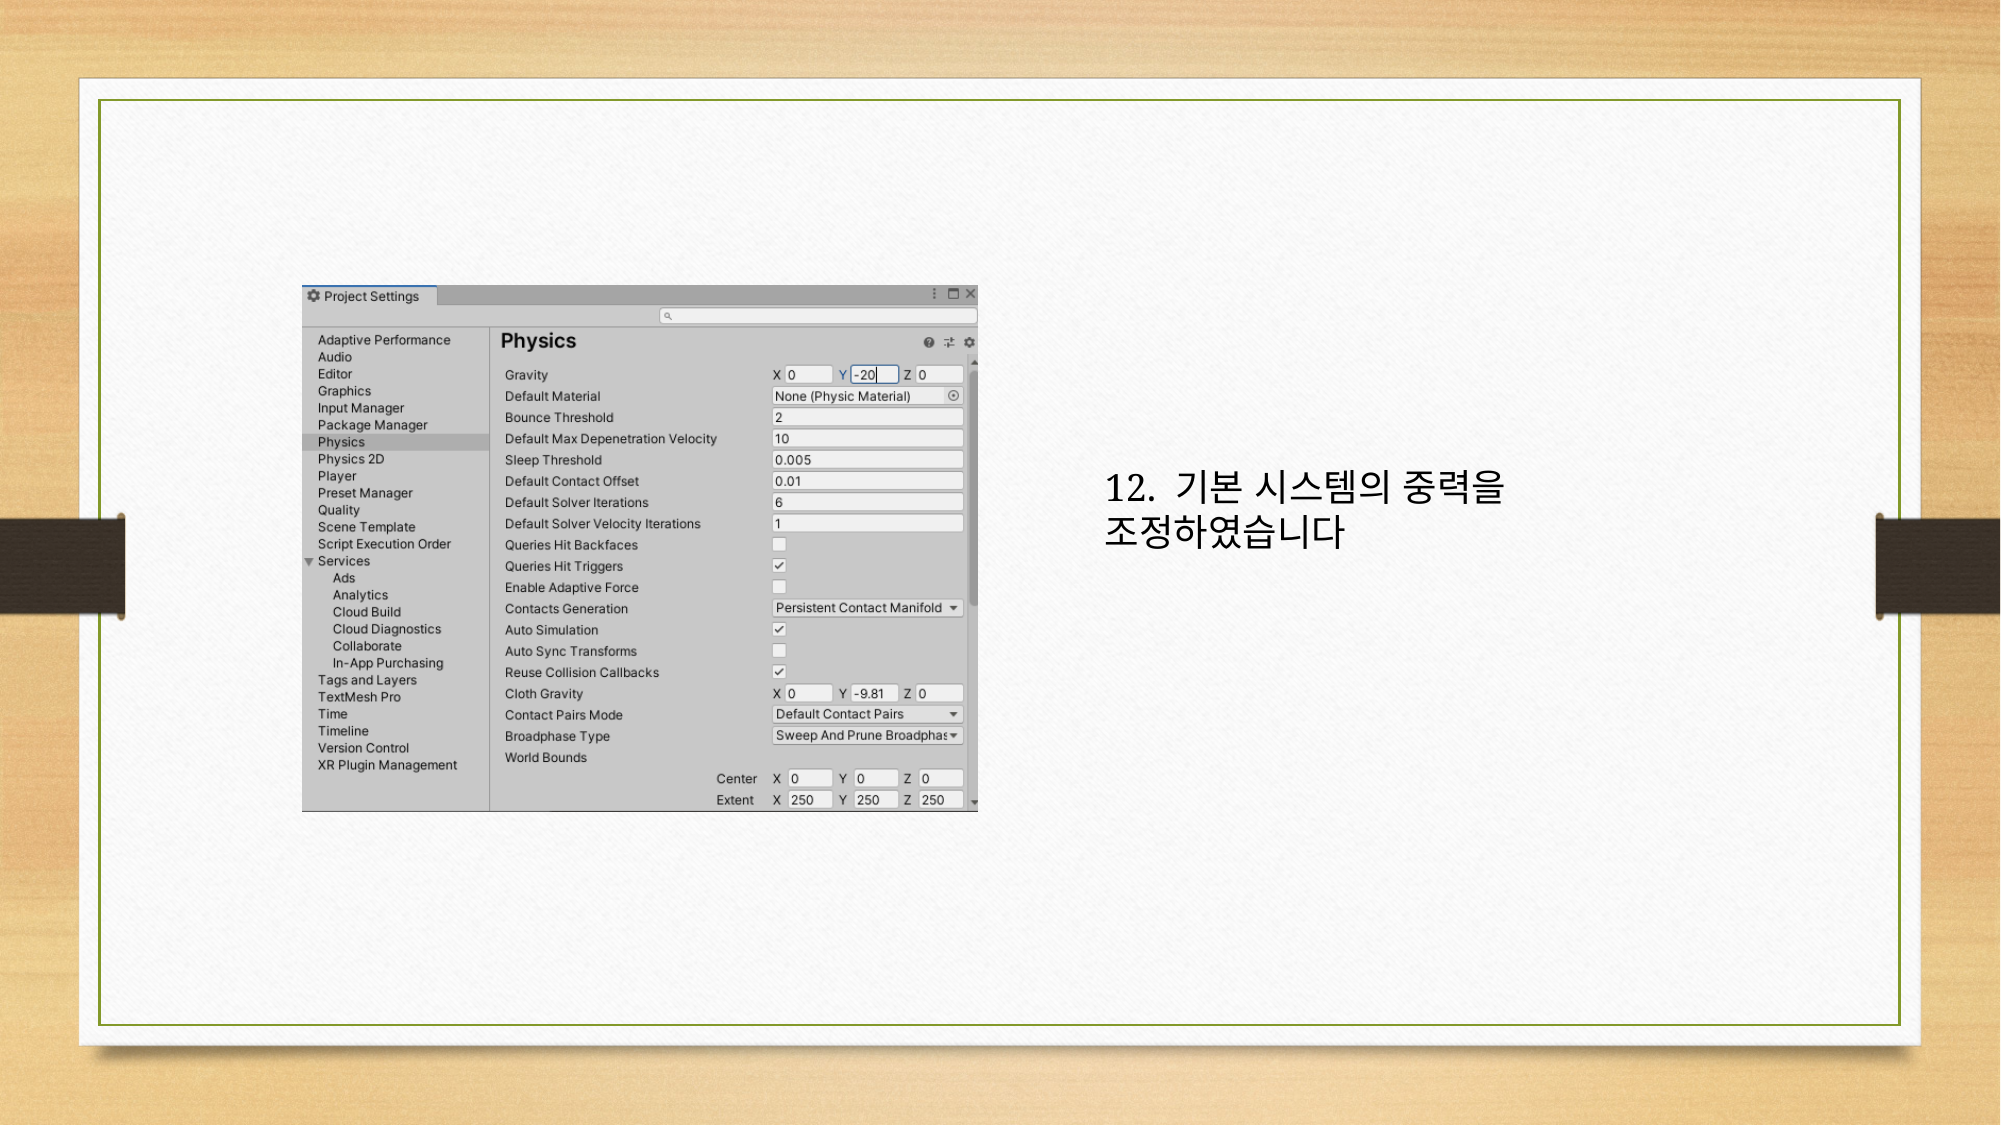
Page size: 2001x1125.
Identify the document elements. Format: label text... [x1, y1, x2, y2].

text_box 12. 기본 시스템의 중력을 조정하였습니다 [1090, 456, 1766, 562]
picture [0, 0, 2001, 1125]
